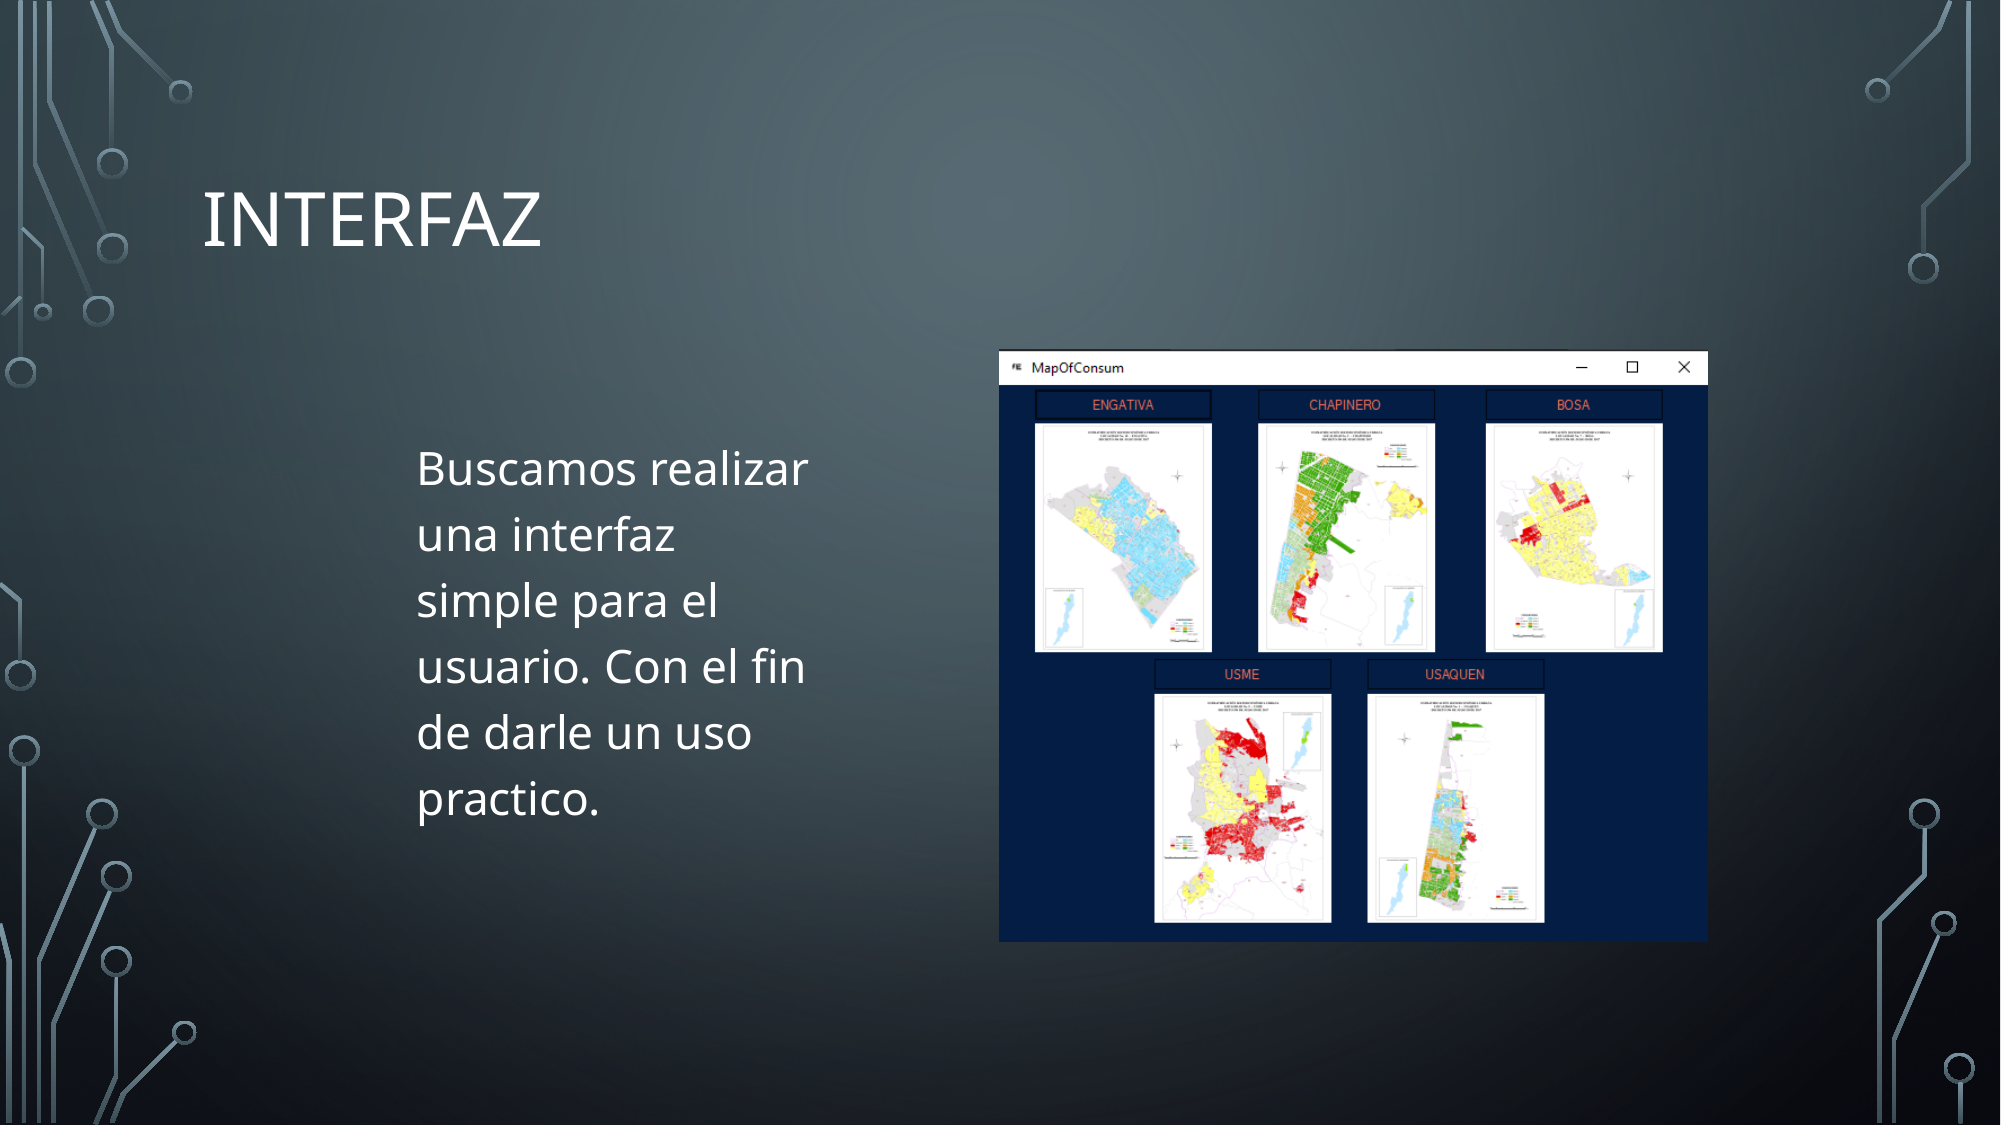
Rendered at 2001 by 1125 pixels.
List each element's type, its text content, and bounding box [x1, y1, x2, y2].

title Interfaz [187, 101, 1813, 344]
text_box Buscamos realizar una interfaz simple para el usuario. Con el fin de darle un uso practico. [401, 420, 831, 871]
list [999, 349, 1709, 942]
